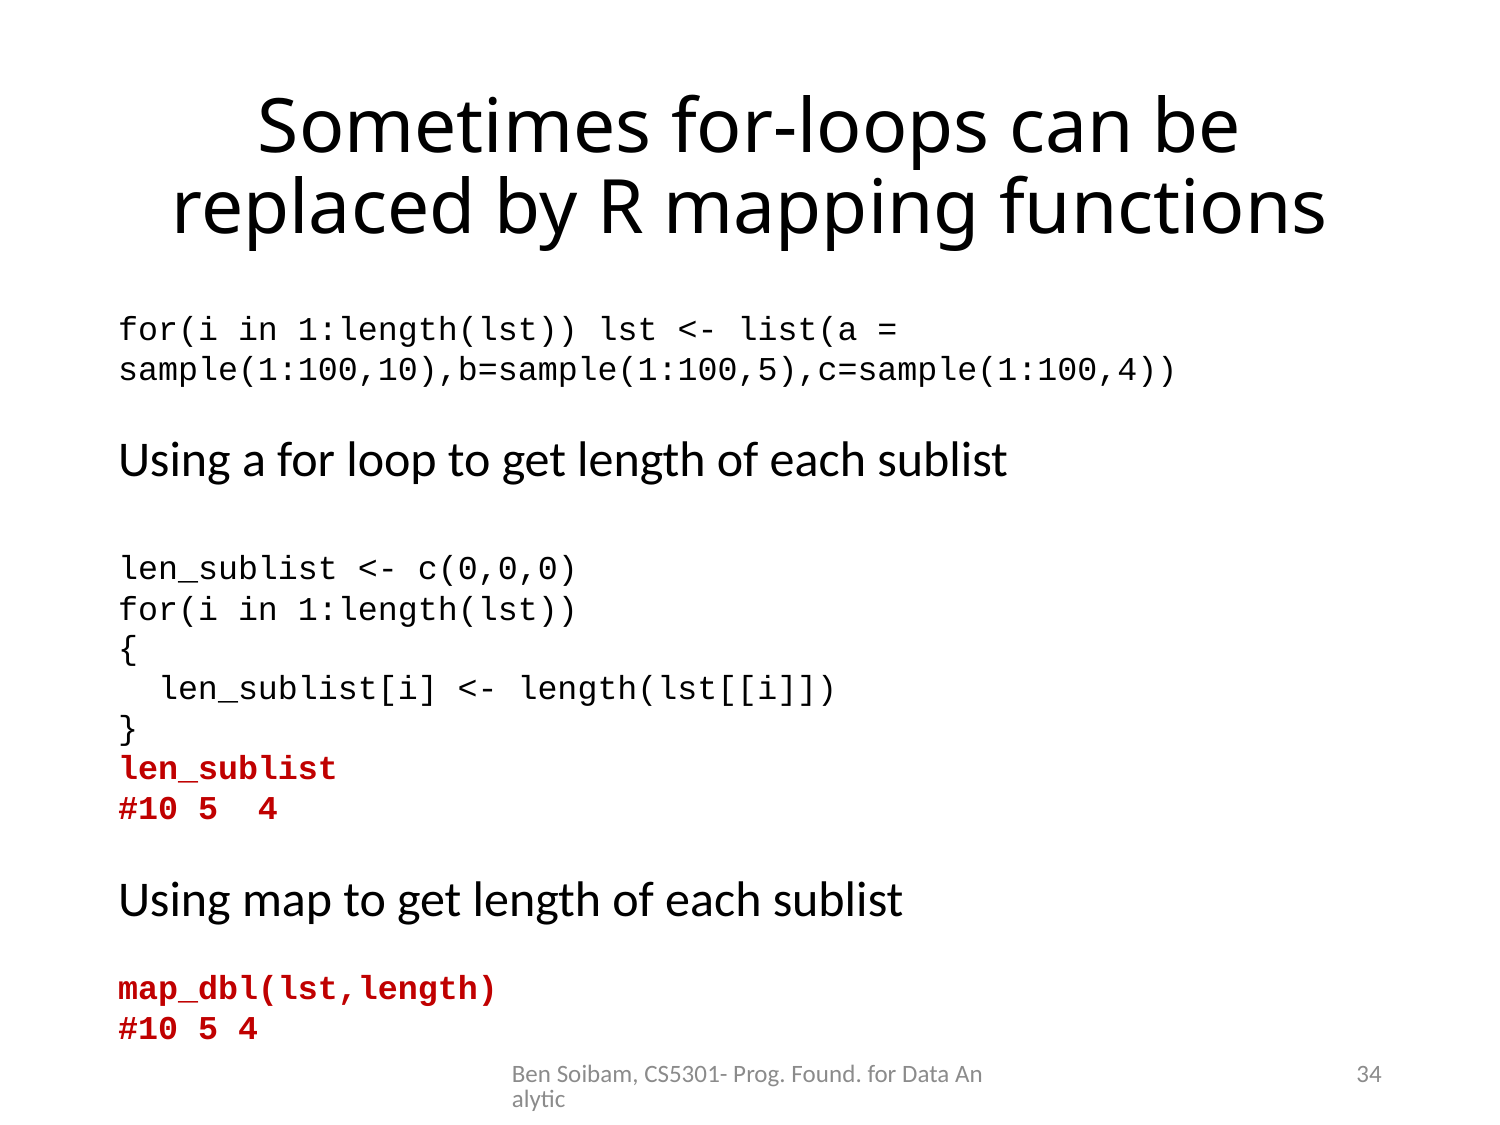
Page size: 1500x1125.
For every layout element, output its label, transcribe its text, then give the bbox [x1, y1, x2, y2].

title Sometimes for-loops can be replaced by R mapping functions [103, 59, 1397, 278]
slide_number 34 [1059, 1042, 1397, 1103]
footer Ben Soibam, CS5301- Prog. Found. for Data Analytic [496, 1042, 1004, 1103]
list for(i in 1:length(lst)) lst <- list(a = sample(1:100,10),b=sample(1:100,5),c=sample(1:100,4)) Using a for loop to get length of each sublist len_sublist <- c(0,0,0) for(i in 1:length(lst)) { len_sublist[i] <- length(lst[[i]]) } len_sublist #10 5 4 Using map to get length of each sublist map_dbl(lst,length) #10 5 4 [103, 299, 1397, 1014]
